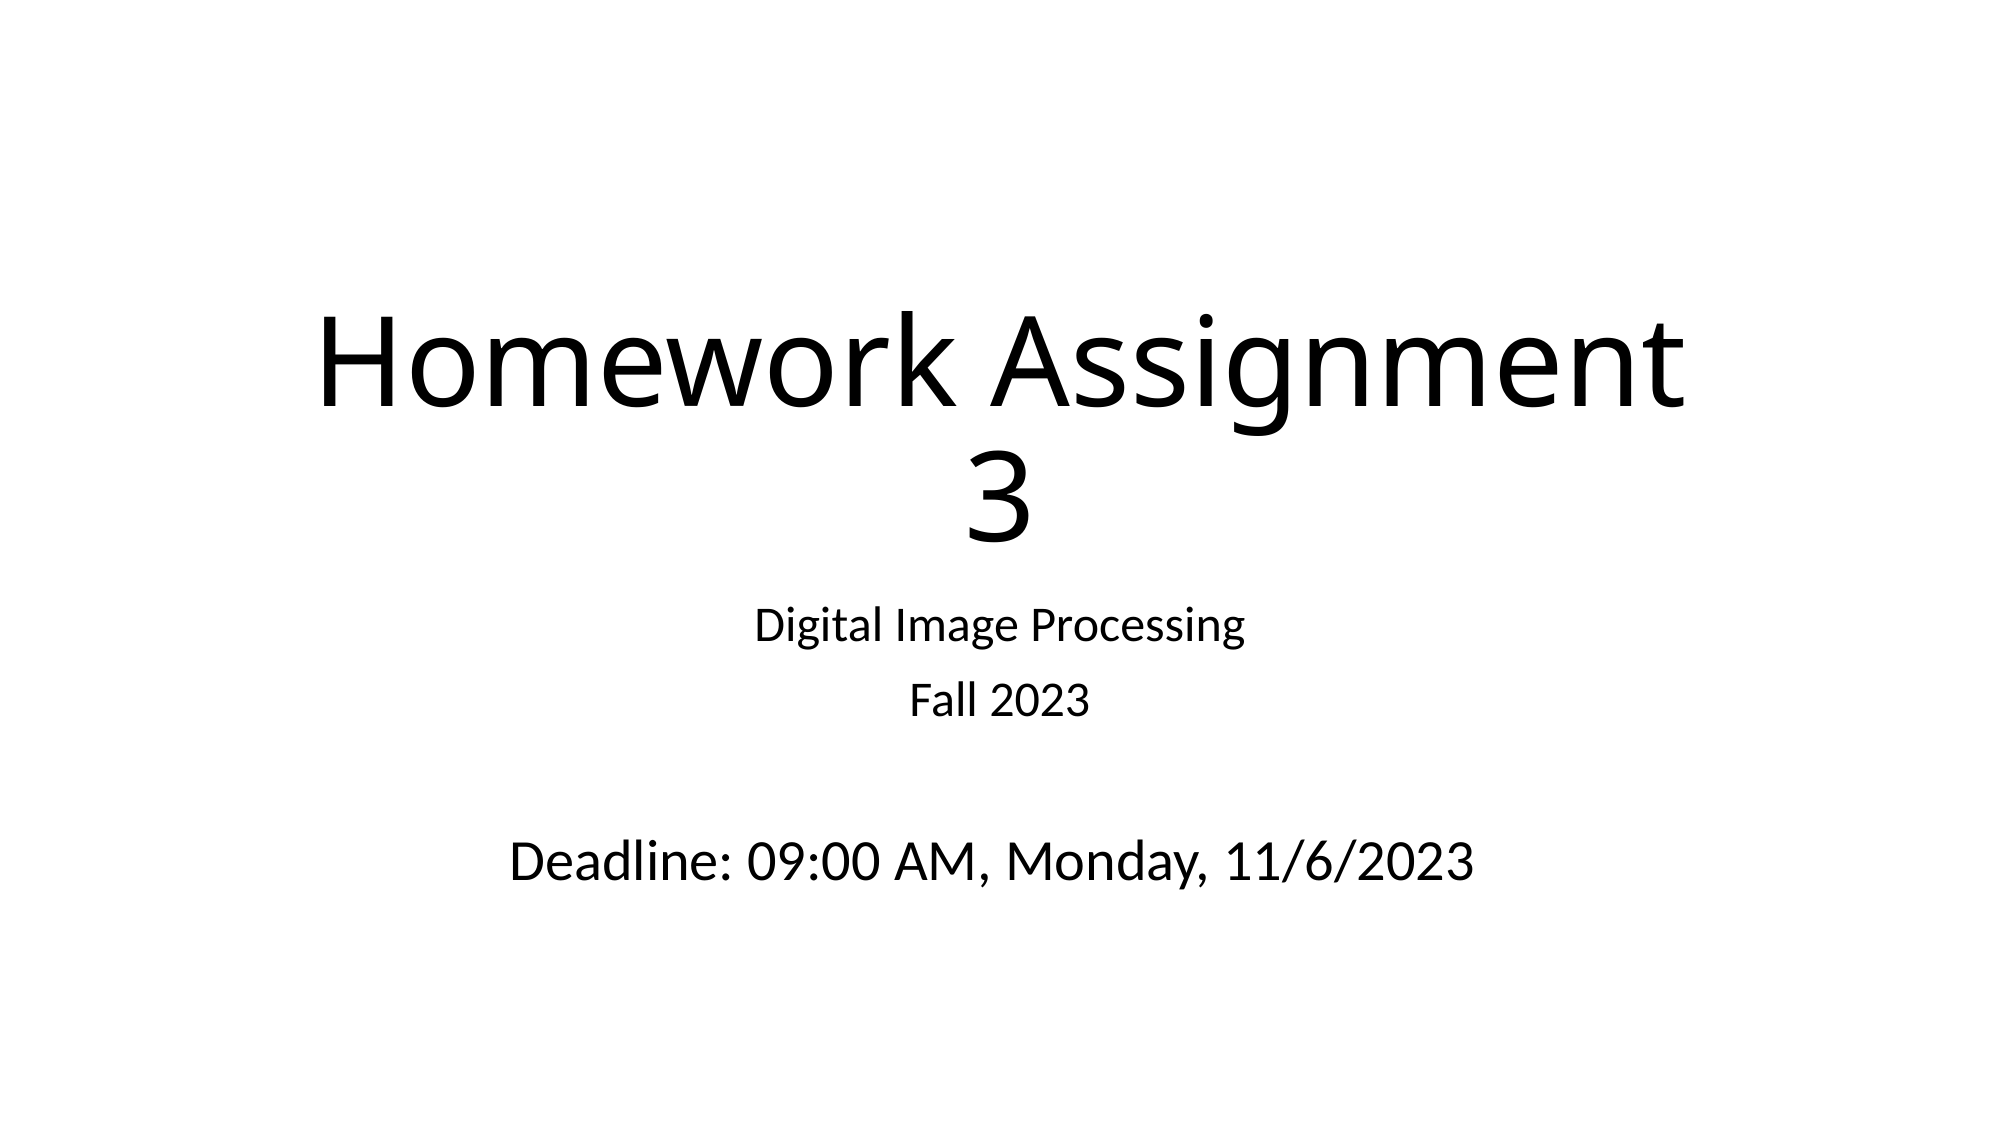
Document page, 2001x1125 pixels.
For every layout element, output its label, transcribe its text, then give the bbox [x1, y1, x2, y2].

title Homework Assignment 3 [249, 184, 1750, 576]
text_box Deadline: 09:00 AM, Monday, 11/6/2023 [494, 823, 1506, 901]
subtitle Digital Image Processing Fall 2023 [249, 590, 1750, 863]
